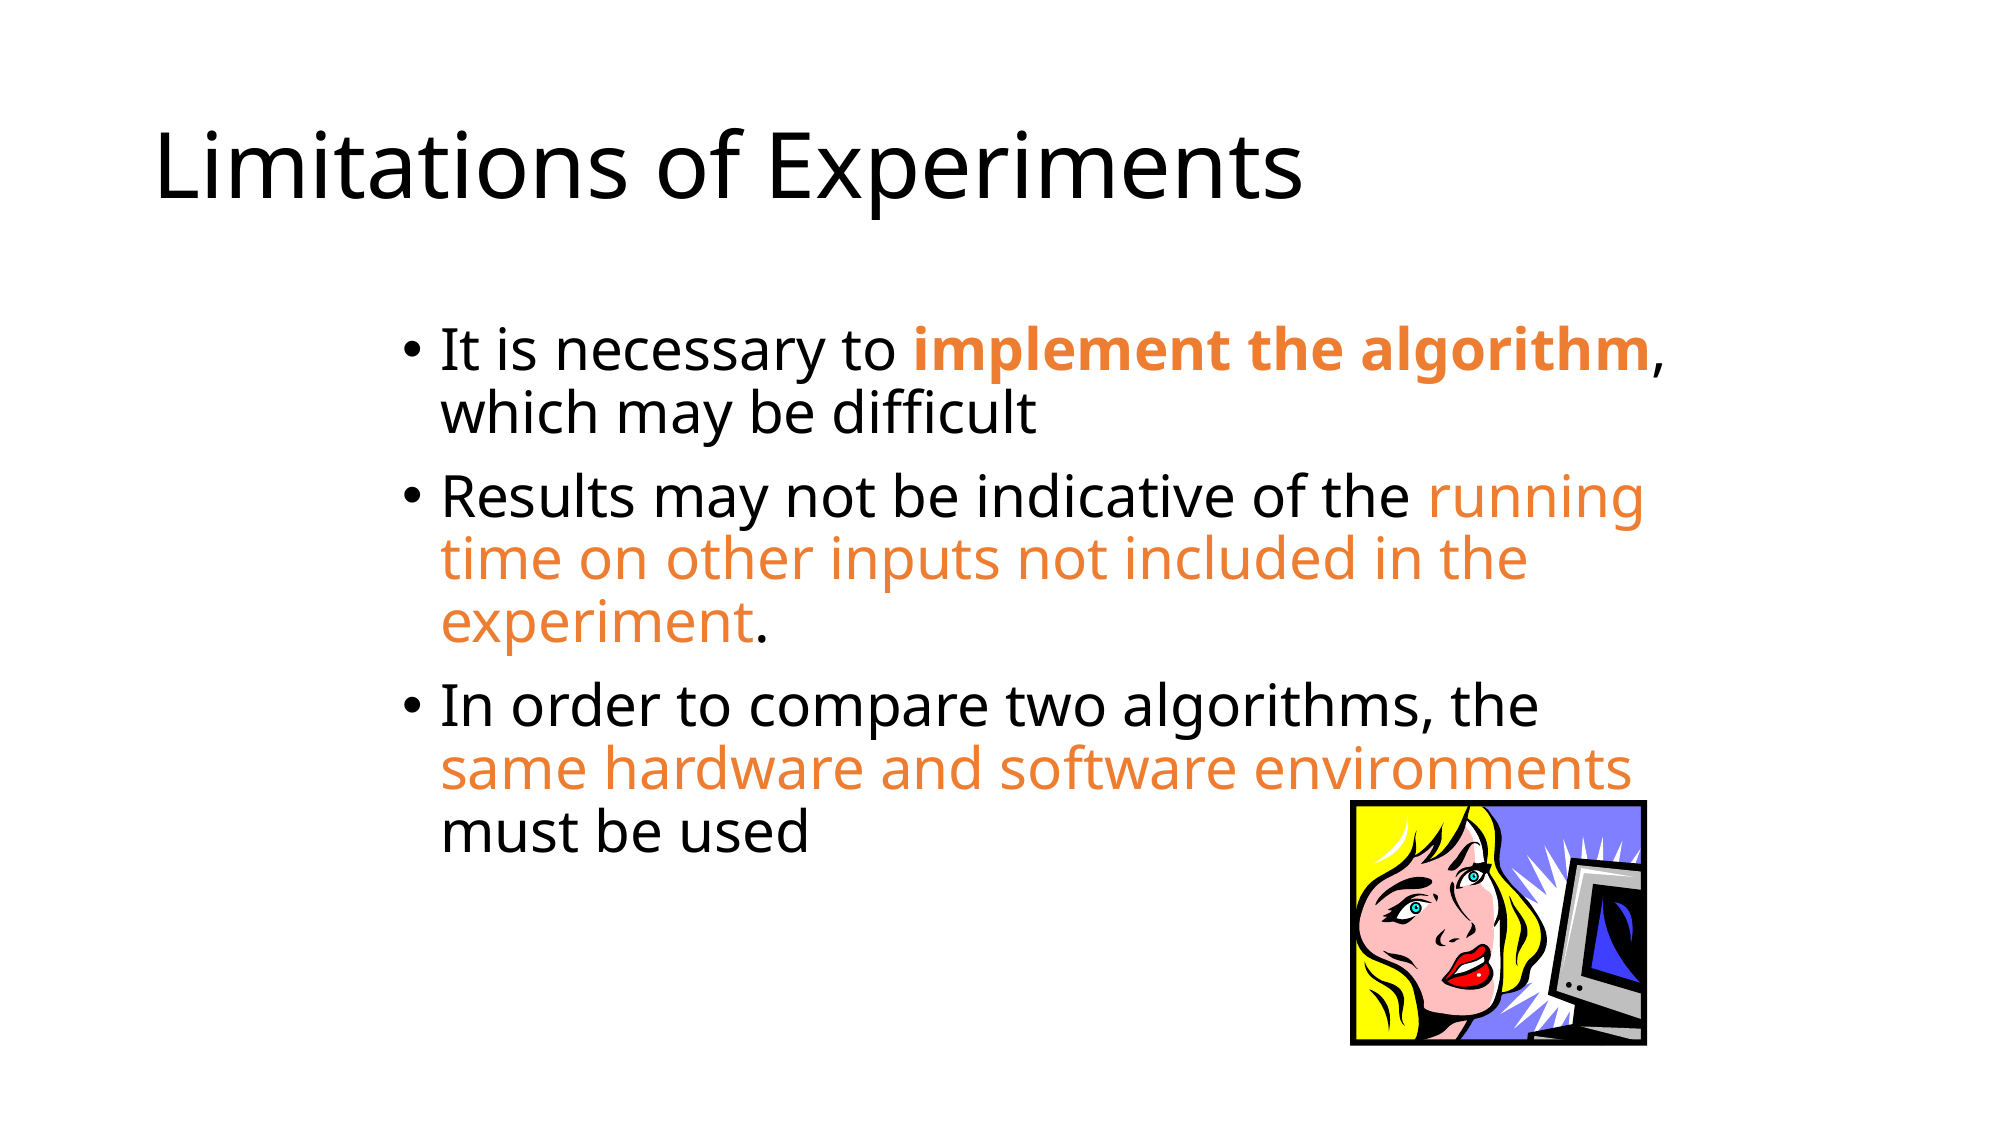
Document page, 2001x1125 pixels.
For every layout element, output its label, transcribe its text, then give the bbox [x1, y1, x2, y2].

title Limitations of Experiments [137, 59, 1863, 278]
list It is necessary to implement the algorithm, which may be difficult Results may not be indicative of the running time on other inputs not included in the experiment. In order to compare two algorithms, the same hardware and software environments must be used [387, 312, 1713, 988]
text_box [1349, 799, 1648, 1046]
